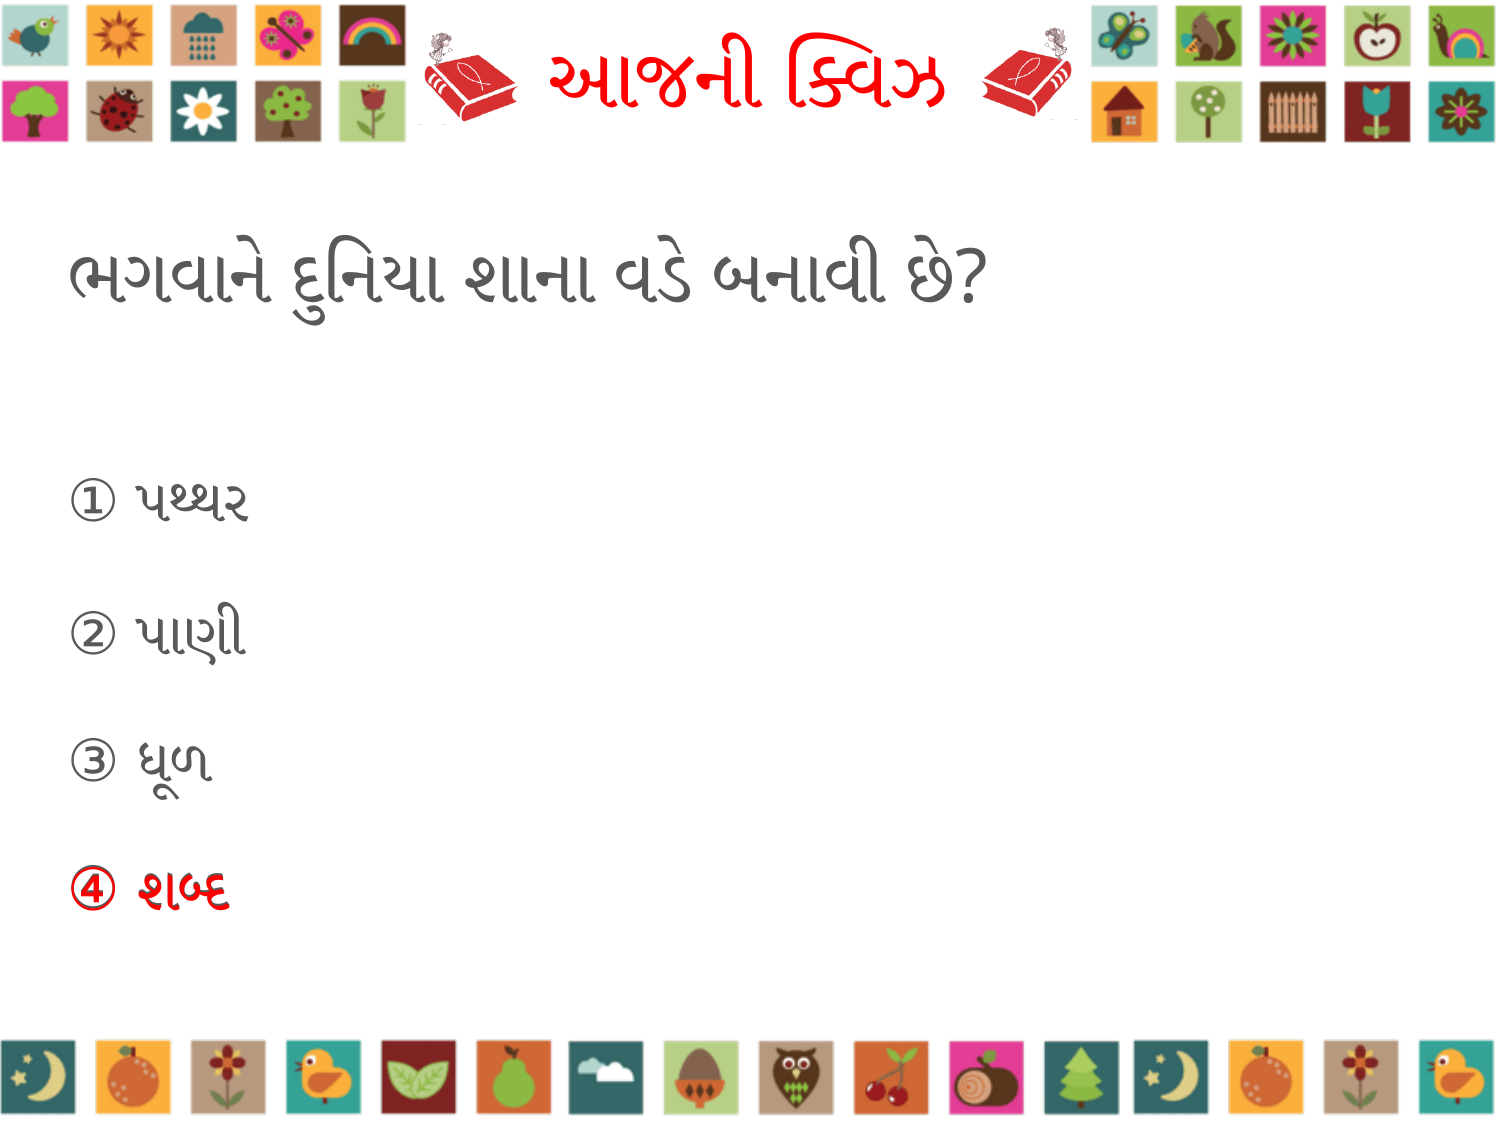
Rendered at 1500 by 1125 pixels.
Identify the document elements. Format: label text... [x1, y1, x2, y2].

text_box ભગવાને દુનિયા શાના વડે બનાવી છે? [53, 219, 1436, 325]
text_box ① પથ્થર [53, 456, 1436, 541]
picture [950, 3, 1500, 150]
picture [0, 3, 550, 150]
text_box ② પાણી [53, 589, 1436, 674]
text_box આજની ક્વિઝ [547, 16, 1078, 131]
text_box ③ ધૂળ [53, 716, 1483, 801]
text_box ④ શબ્દ [53, 844, 1483, 930]
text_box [0, 1028, 1500, 1118]
